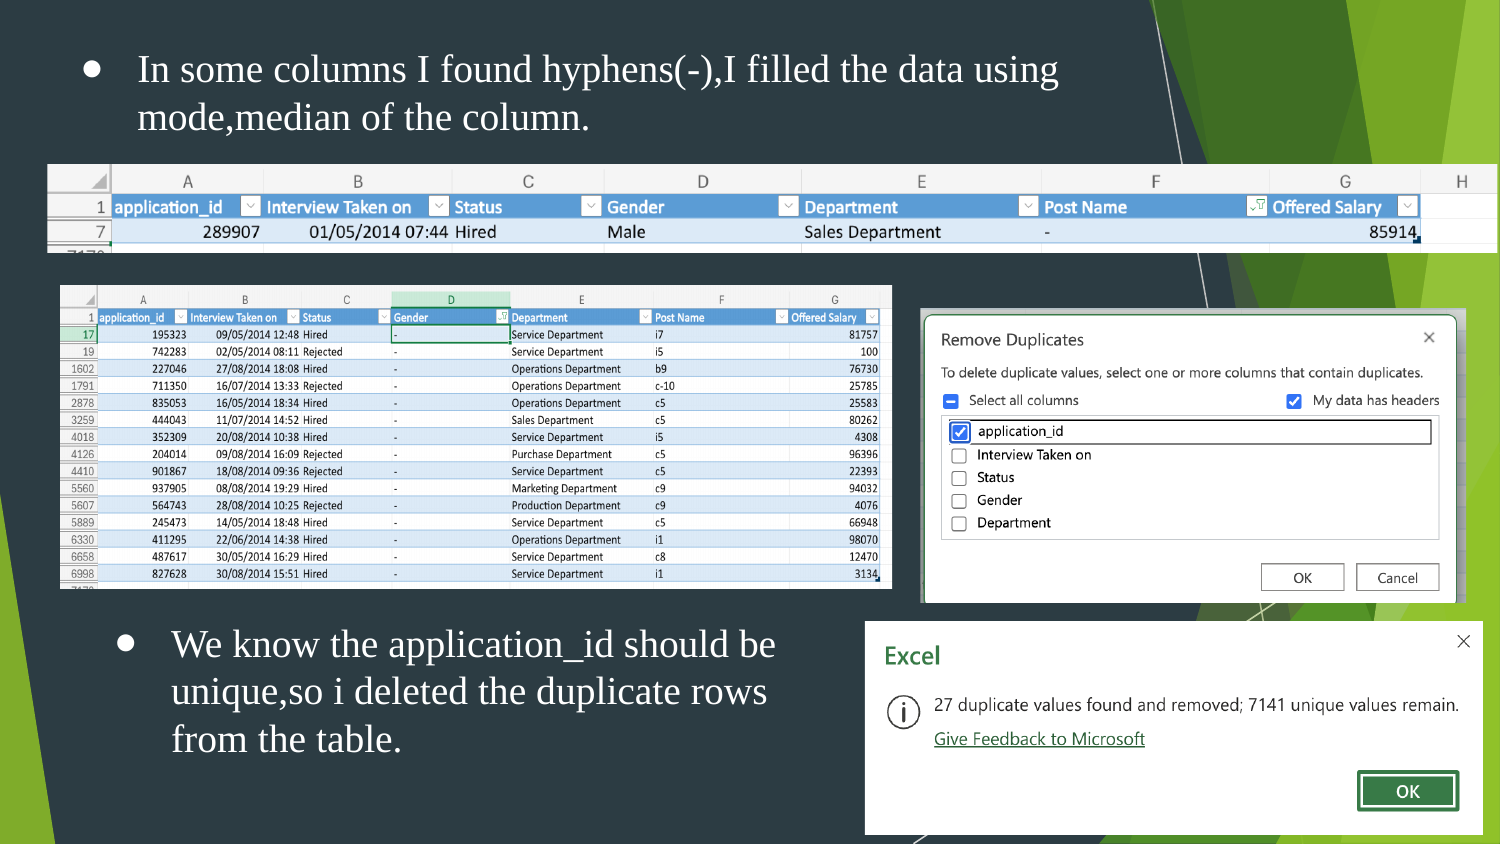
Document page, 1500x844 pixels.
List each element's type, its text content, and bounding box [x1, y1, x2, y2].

picture [47, 164, 1498, 254]
text_box In some columns I found hyphens(-),I filled the data using mode,median of the column. [47, 28, 1195, 144]
picture [864, 621, 1483, 836]
picture [59, 285, 893, 589]
text_box We know the application_id should be unique,so i deleted the duplicate rows from the table. [81, 602, 810, 776]
picture [920, 308, 1467, 604]
